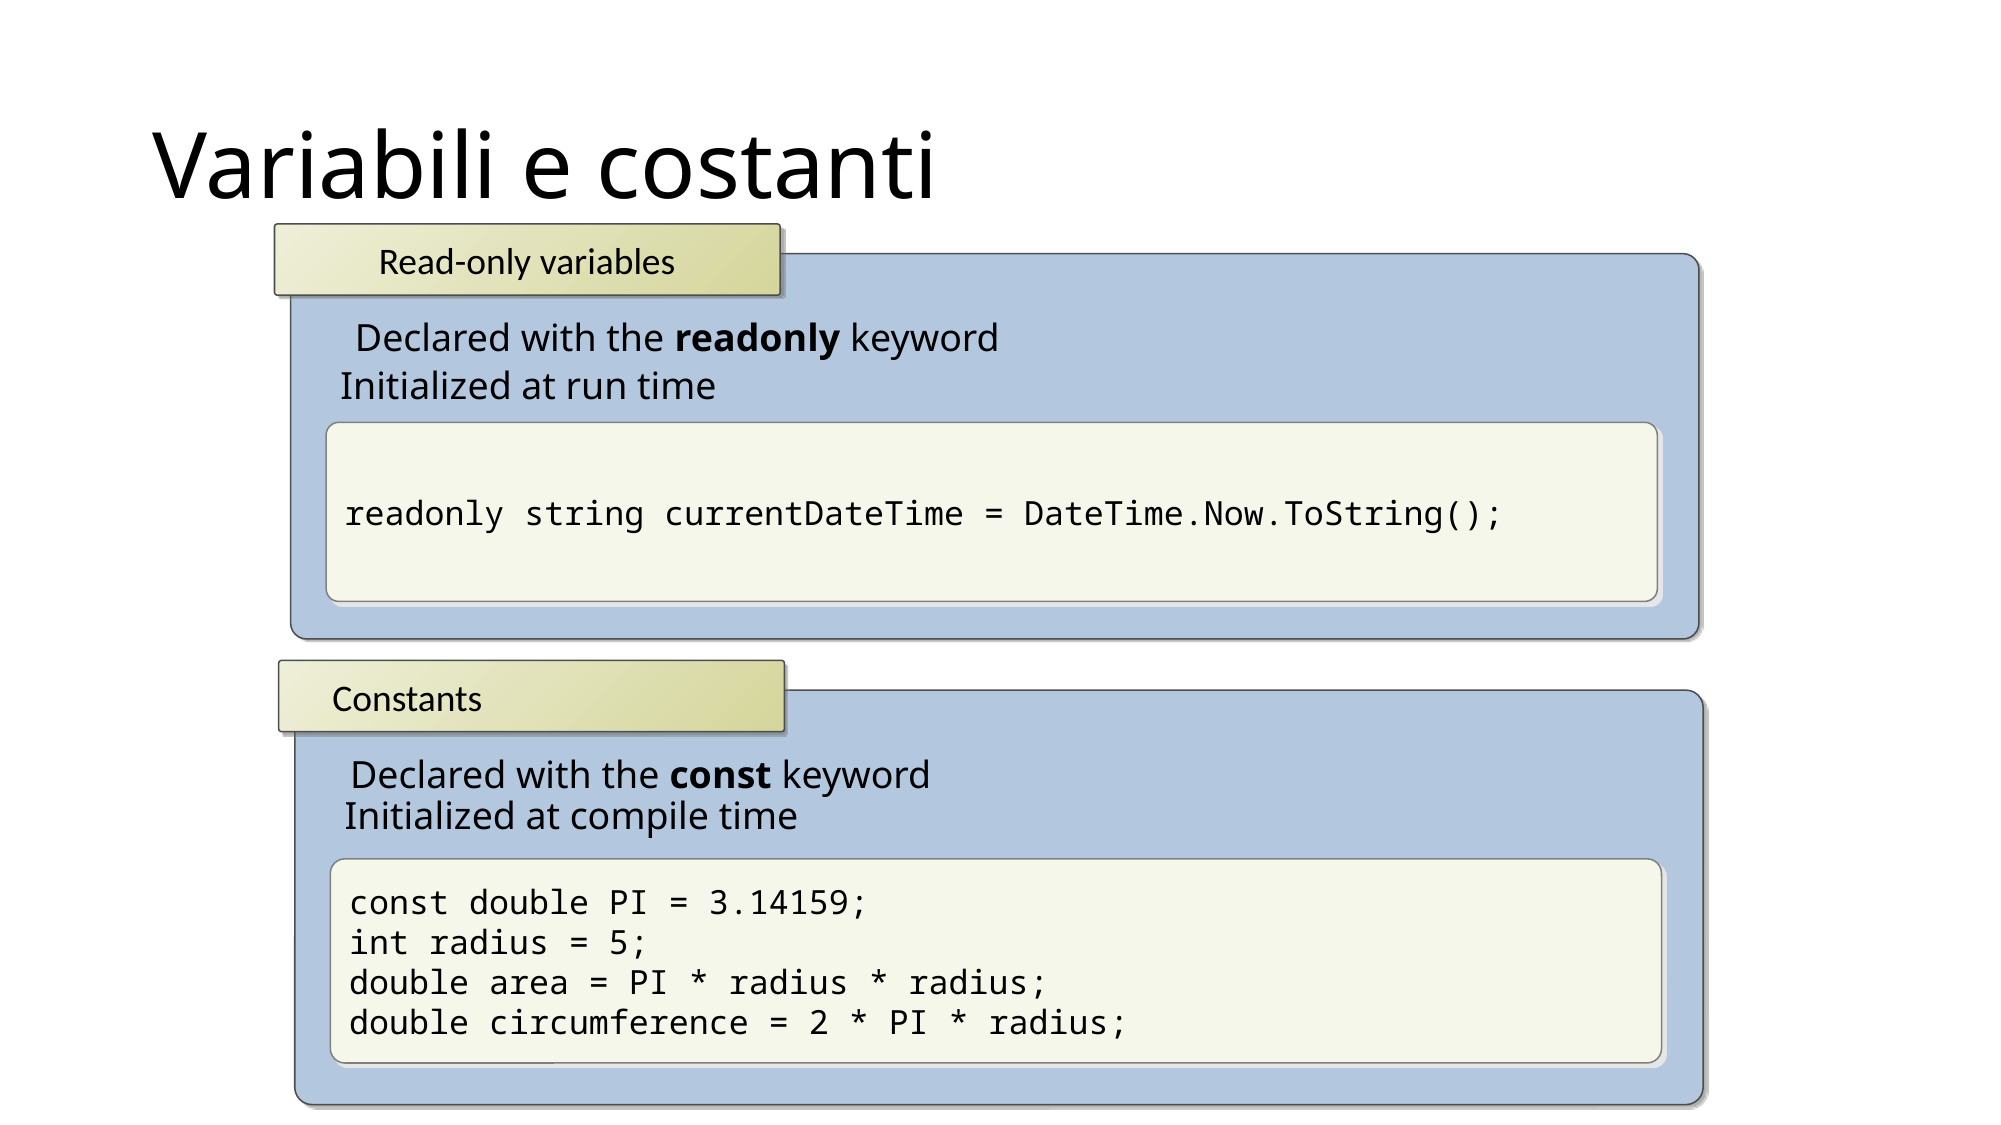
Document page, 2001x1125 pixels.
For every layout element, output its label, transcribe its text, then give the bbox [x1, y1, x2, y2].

text_box Declared with the const keyword [335, 743, 947, 804]
text_box Initialized at compile time [329, 784, 814, 845]
text_box Constants [278, 660, 785, 732]
text_box Declared with the readonly keyword [340, 306, 1015, 367]
text_box Initialized at run time [325, 354, 733, 415]
text_box Read-only variables [274, 223, 781, 296]
text_box [290, 253, 1699, 639]
title Variabili e costanti [137, 59, 1863, 278]
text_box const double PI = 3.14159; int radius = 5; double area = PI * radius * radius; double circumference = 2 * PI * radius; [330, 858, 1662, 1063]
text_box readonly string currentDateTime = DateTime.Now.ToString(); [326, 422, 1658, 602]
text_box [294, 690, 1704, 1105]
